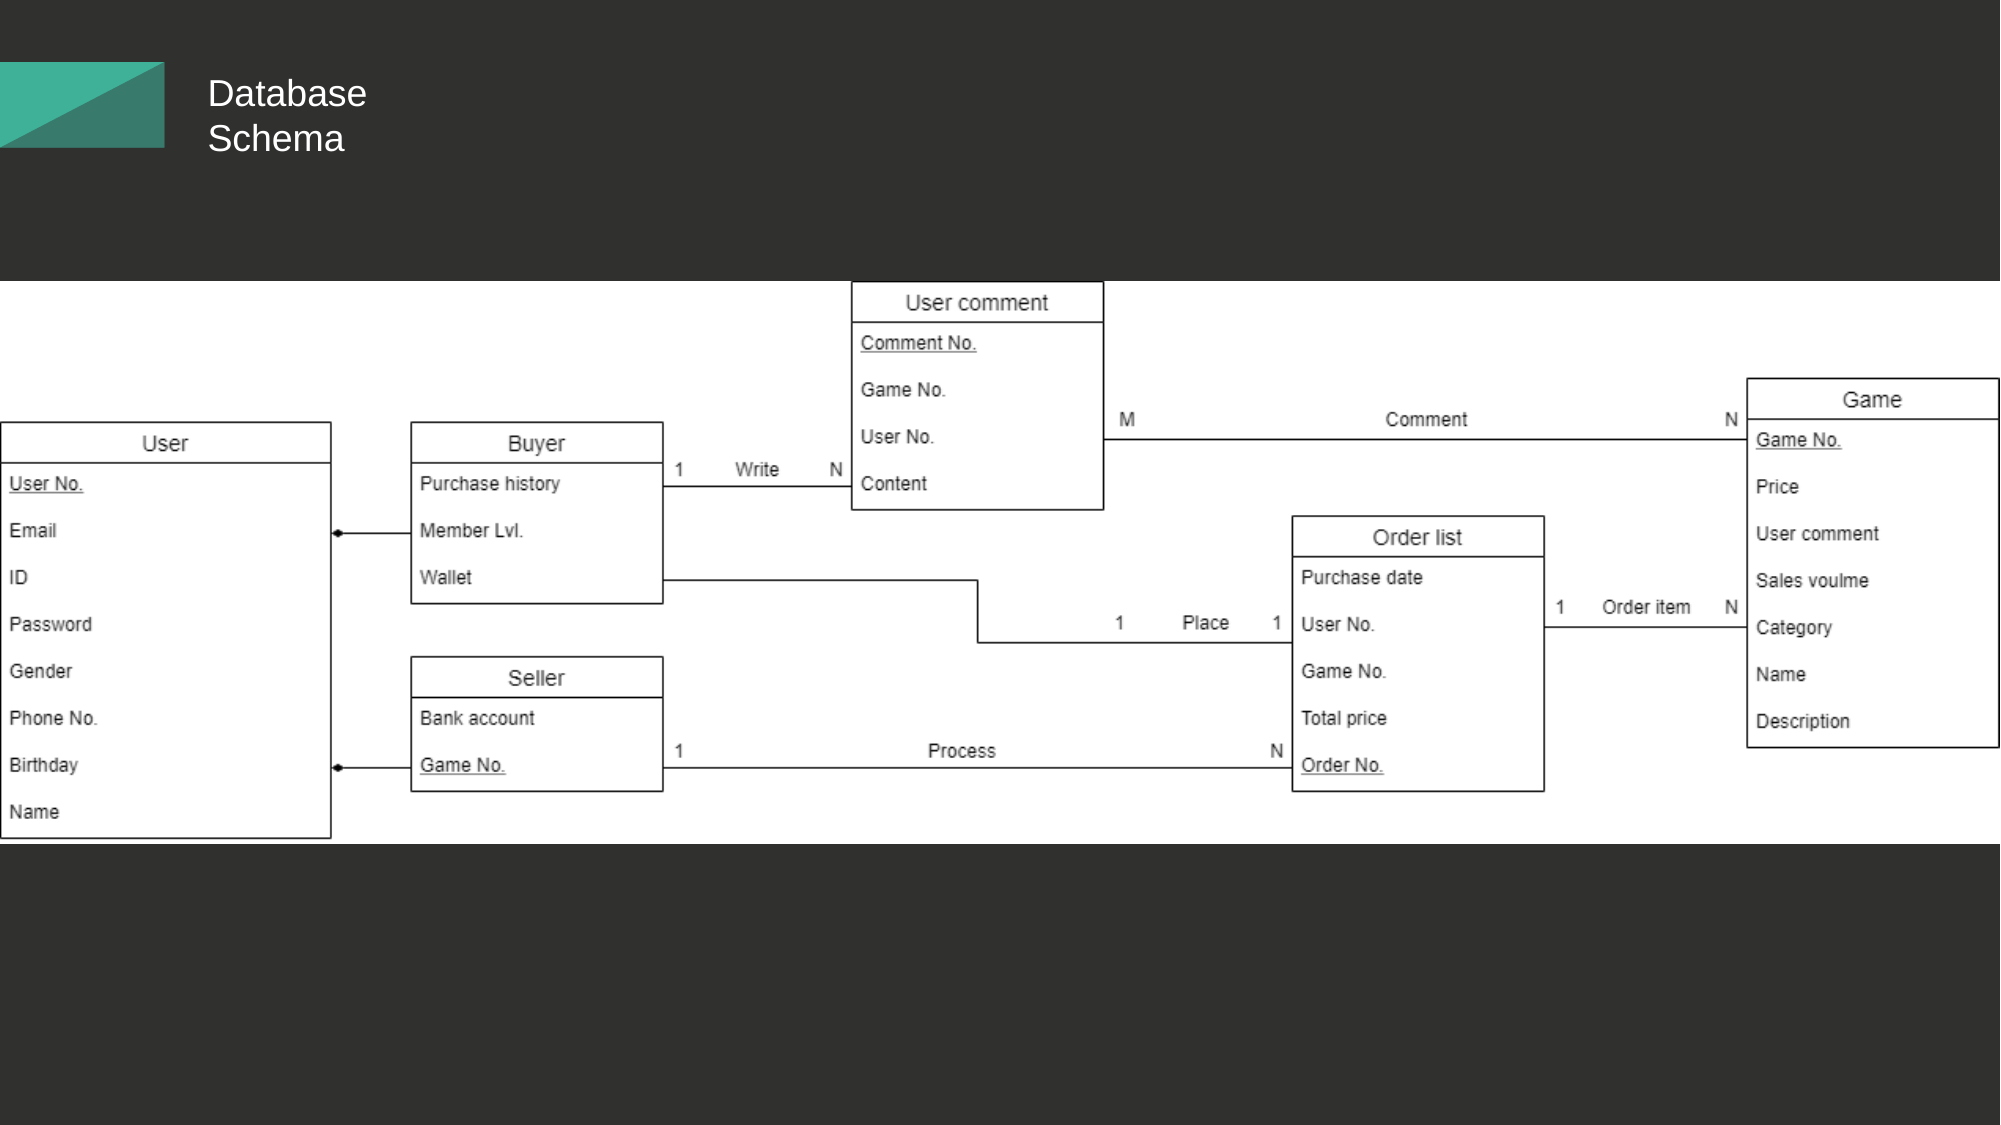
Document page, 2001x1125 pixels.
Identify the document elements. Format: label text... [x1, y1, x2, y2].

picture [0, 281, 2000, 844]
text_box Database Schema [192, 61, 383, 167]
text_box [0, 61, 165, 148]
